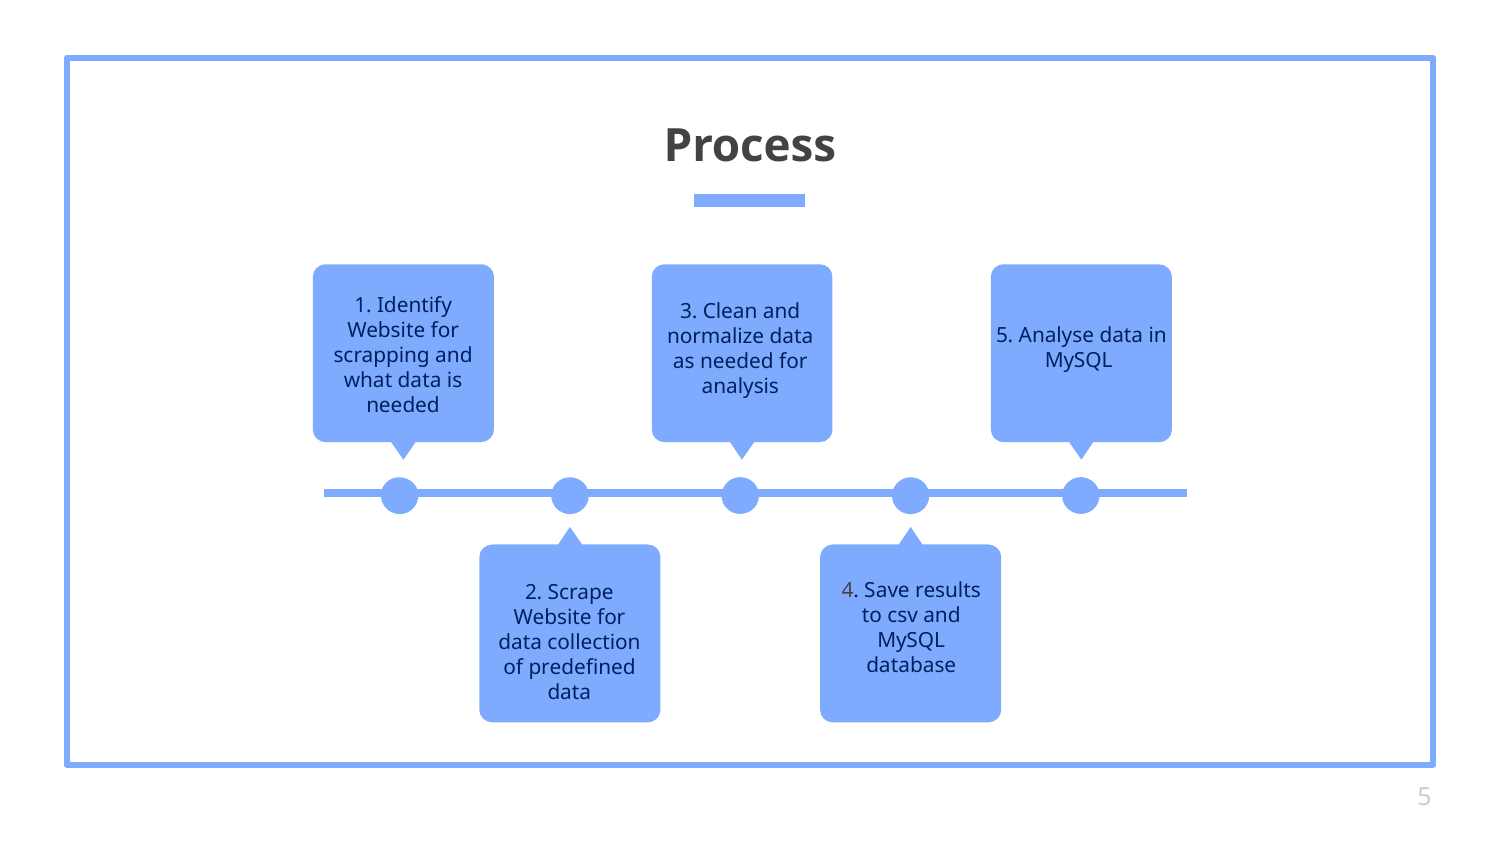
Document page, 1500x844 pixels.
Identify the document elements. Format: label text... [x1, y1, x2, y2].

title Process [0, 35, 1500, 186]
slide_number 5 [1402, 764, 1493, 830]
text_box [312, 264, 1188, 723]
